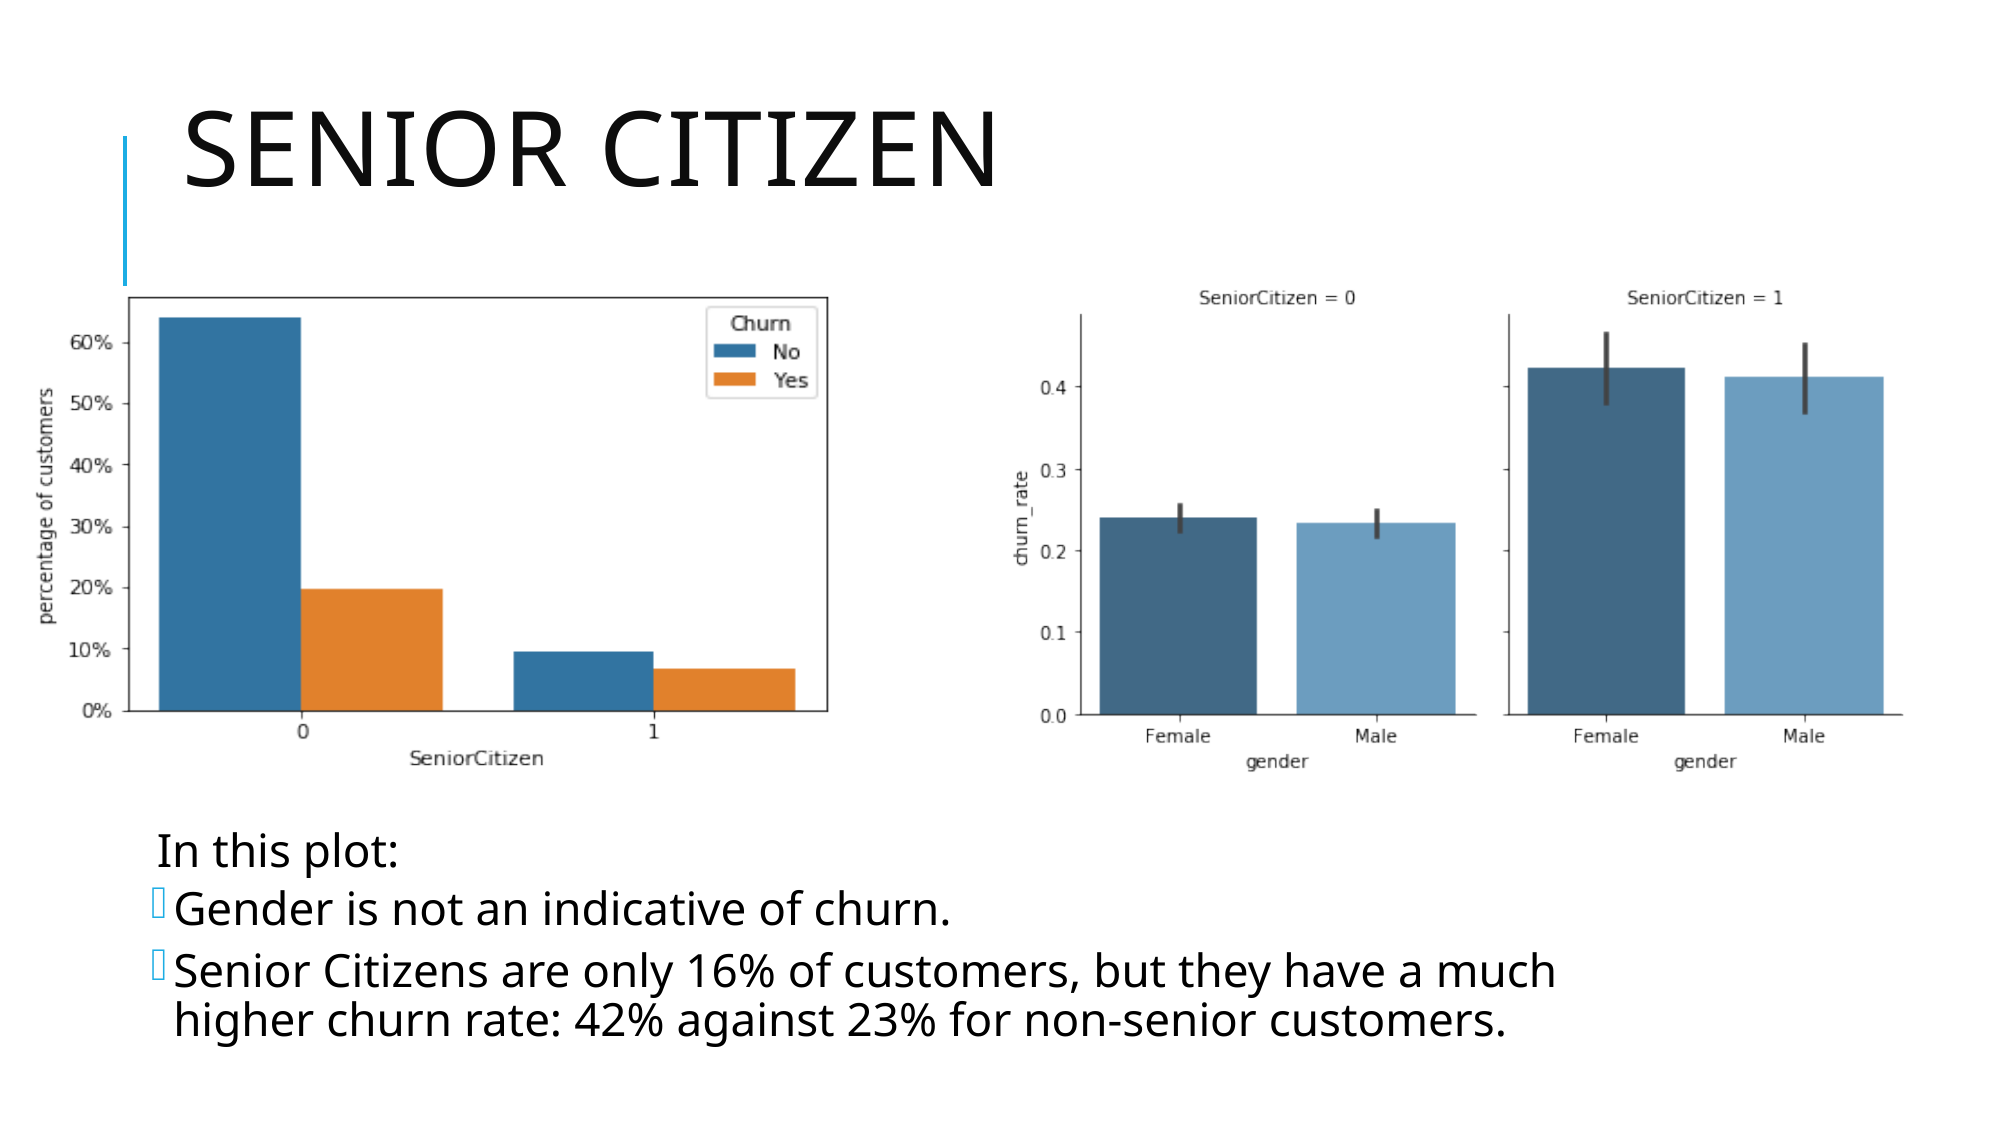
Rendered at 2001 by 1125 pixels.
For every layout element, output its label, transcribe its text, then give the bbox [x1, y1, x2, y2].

picture [999, 277, 1922, 784]
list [24, 277, 848, 784]
text_box In this plot: Gender is not an indicative of churn. Senior Citizens are only 16% of customers, but they have a much higher churn rate: 42% against 23% for non-senior customers. [122, 820, 1717, 1125]
title Senior Citizen [168, 96, 1763, 342]
